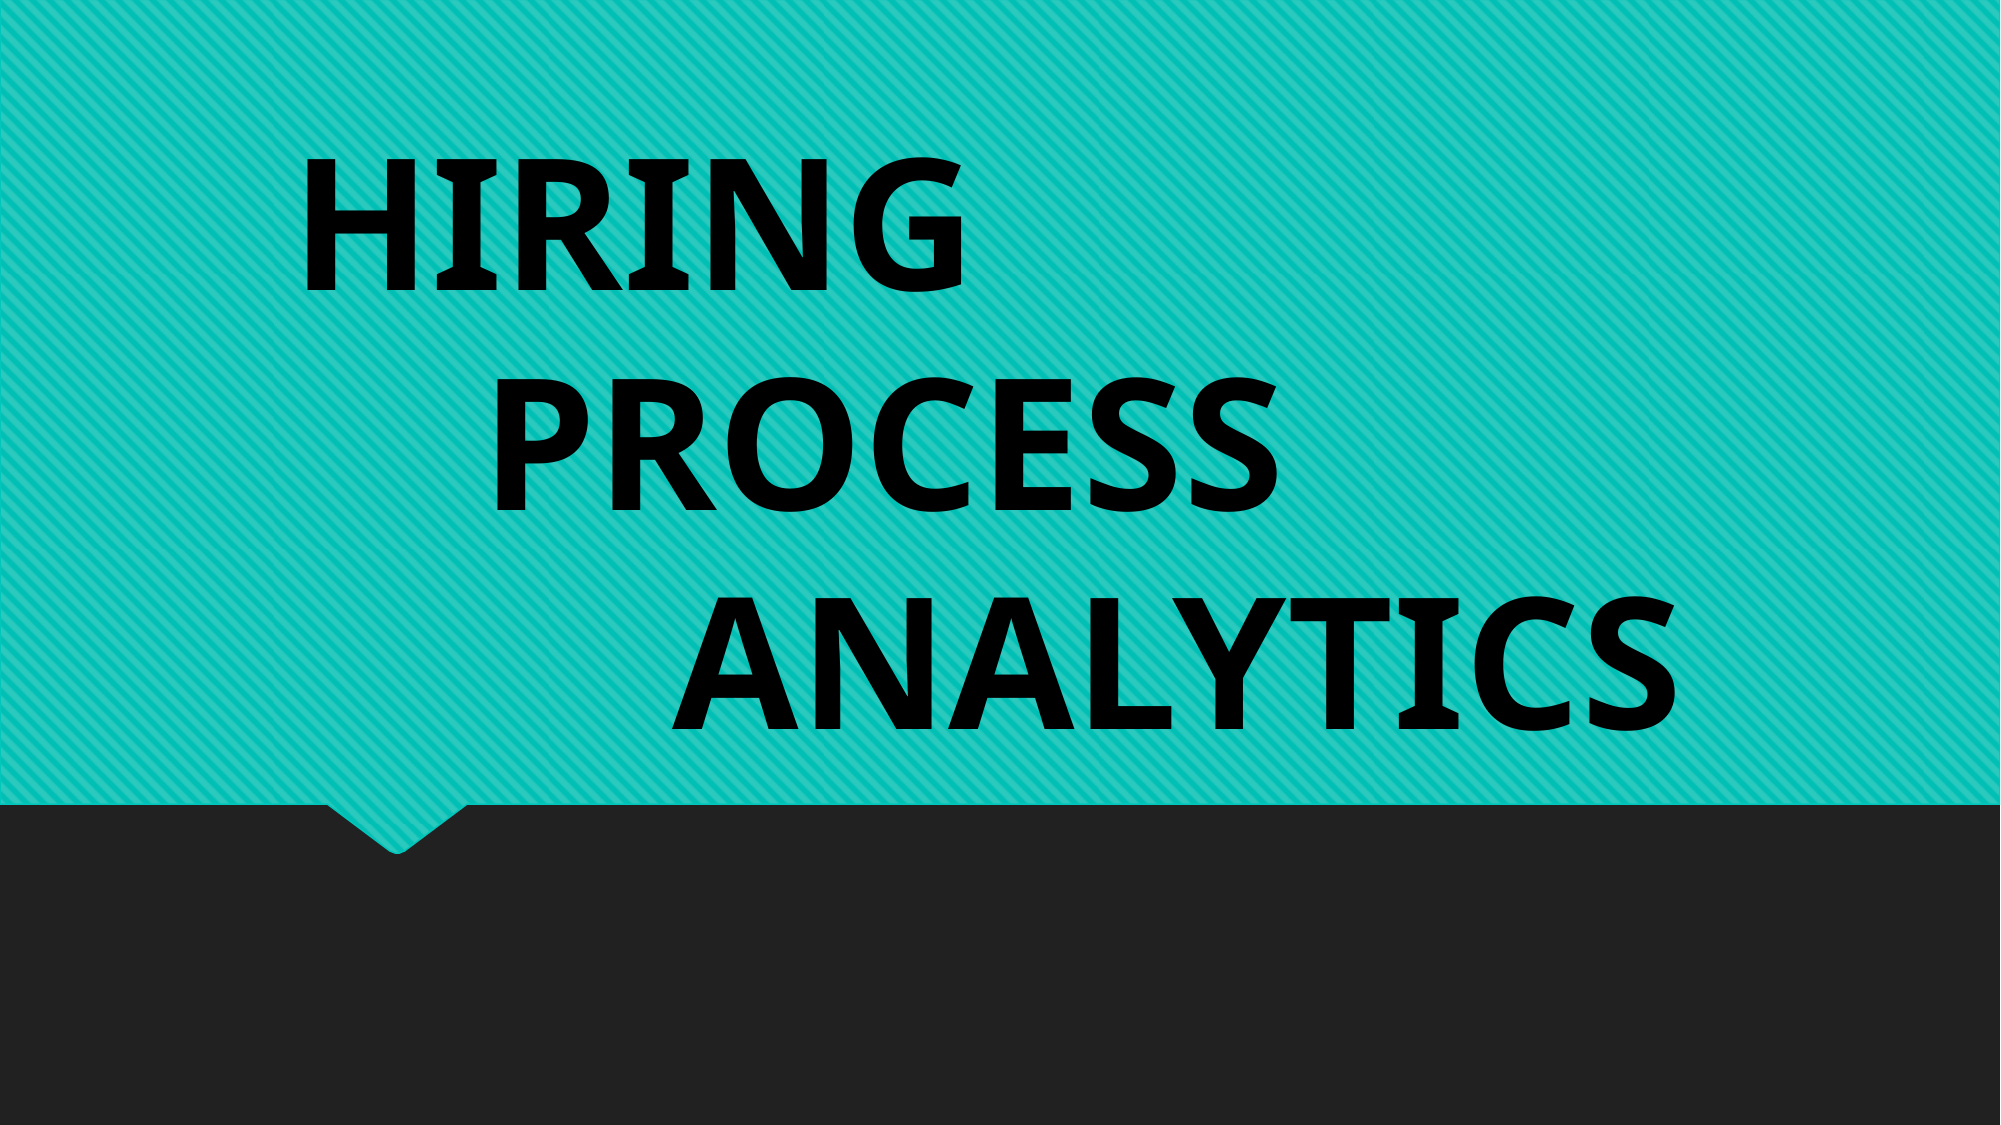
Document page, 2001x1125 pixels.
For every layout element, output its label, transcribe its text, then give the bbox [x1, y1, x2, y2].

text_box HIRING PROCESS ANALYTICS [276, 99, 1911, 775]
